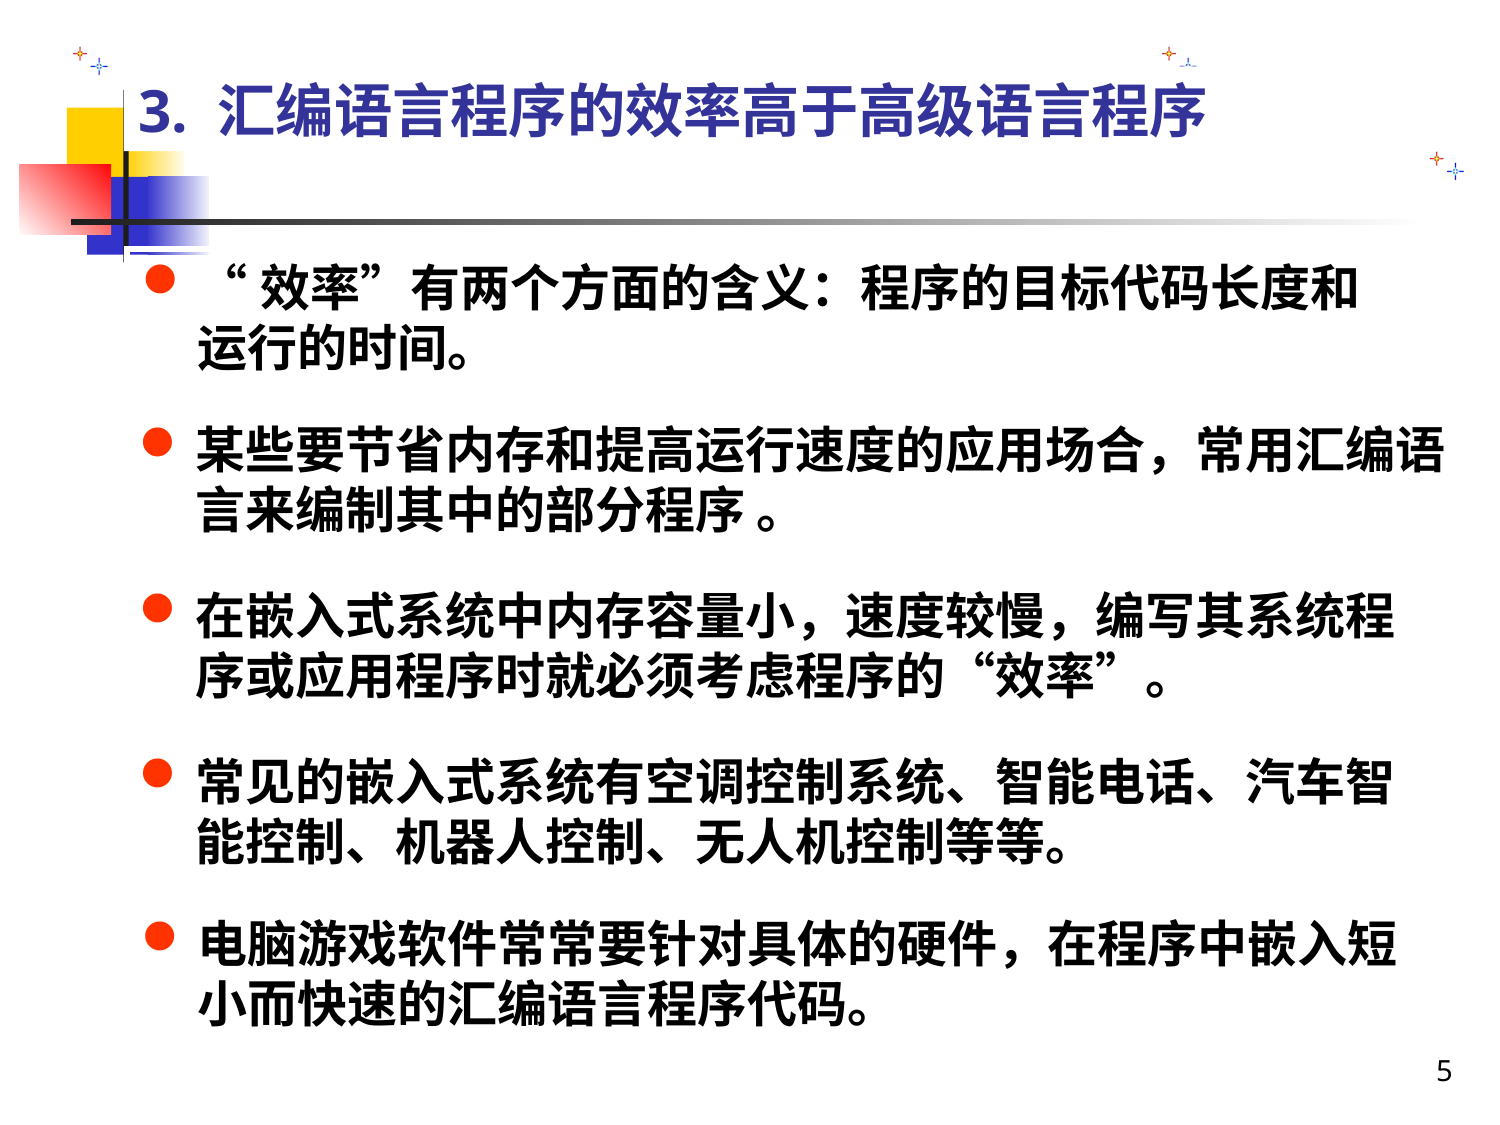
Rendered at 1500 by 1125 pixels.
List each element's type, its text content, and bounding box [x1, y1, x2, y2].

slide_number 5 [1154, 1023, 1468, 1100]
text_box 3. 汇编语言程序的效率高于高级语言程序 [123, 66, 1233, 152]
picture [62, 42, 113, 93]
text_box “效率”有两个方面的含义：程序的目标代码长度和运行的时间。 [126, 248, 1415, 384]
picture [1151, 42, 1202, 66]
picture [1419, 147, 1469, 198]
text_box 某些要节省内存和提高运行速度的应用场合，常用汇编语言来编制其中的部分程序 。 [123, 411, 1468, 546]
text_box 电脑游戏软件常常要针对具体的硬件，在程序中嵌入短小而快速的汇编语言程序代码。 [126, 905, 1416, 1040]
text_box 在嵌入式系统中内存容量小，速度较慢，编写其系统程序或应用程序时就必须考虑程序的“效率”。 [123, 576, 1413, 712]
text_box 常见的嵌入式系统有空调控制系统、智能电话、汽车智能控制、机器人控制、无人机控制等等。 [123, 742, 1413, 878]
